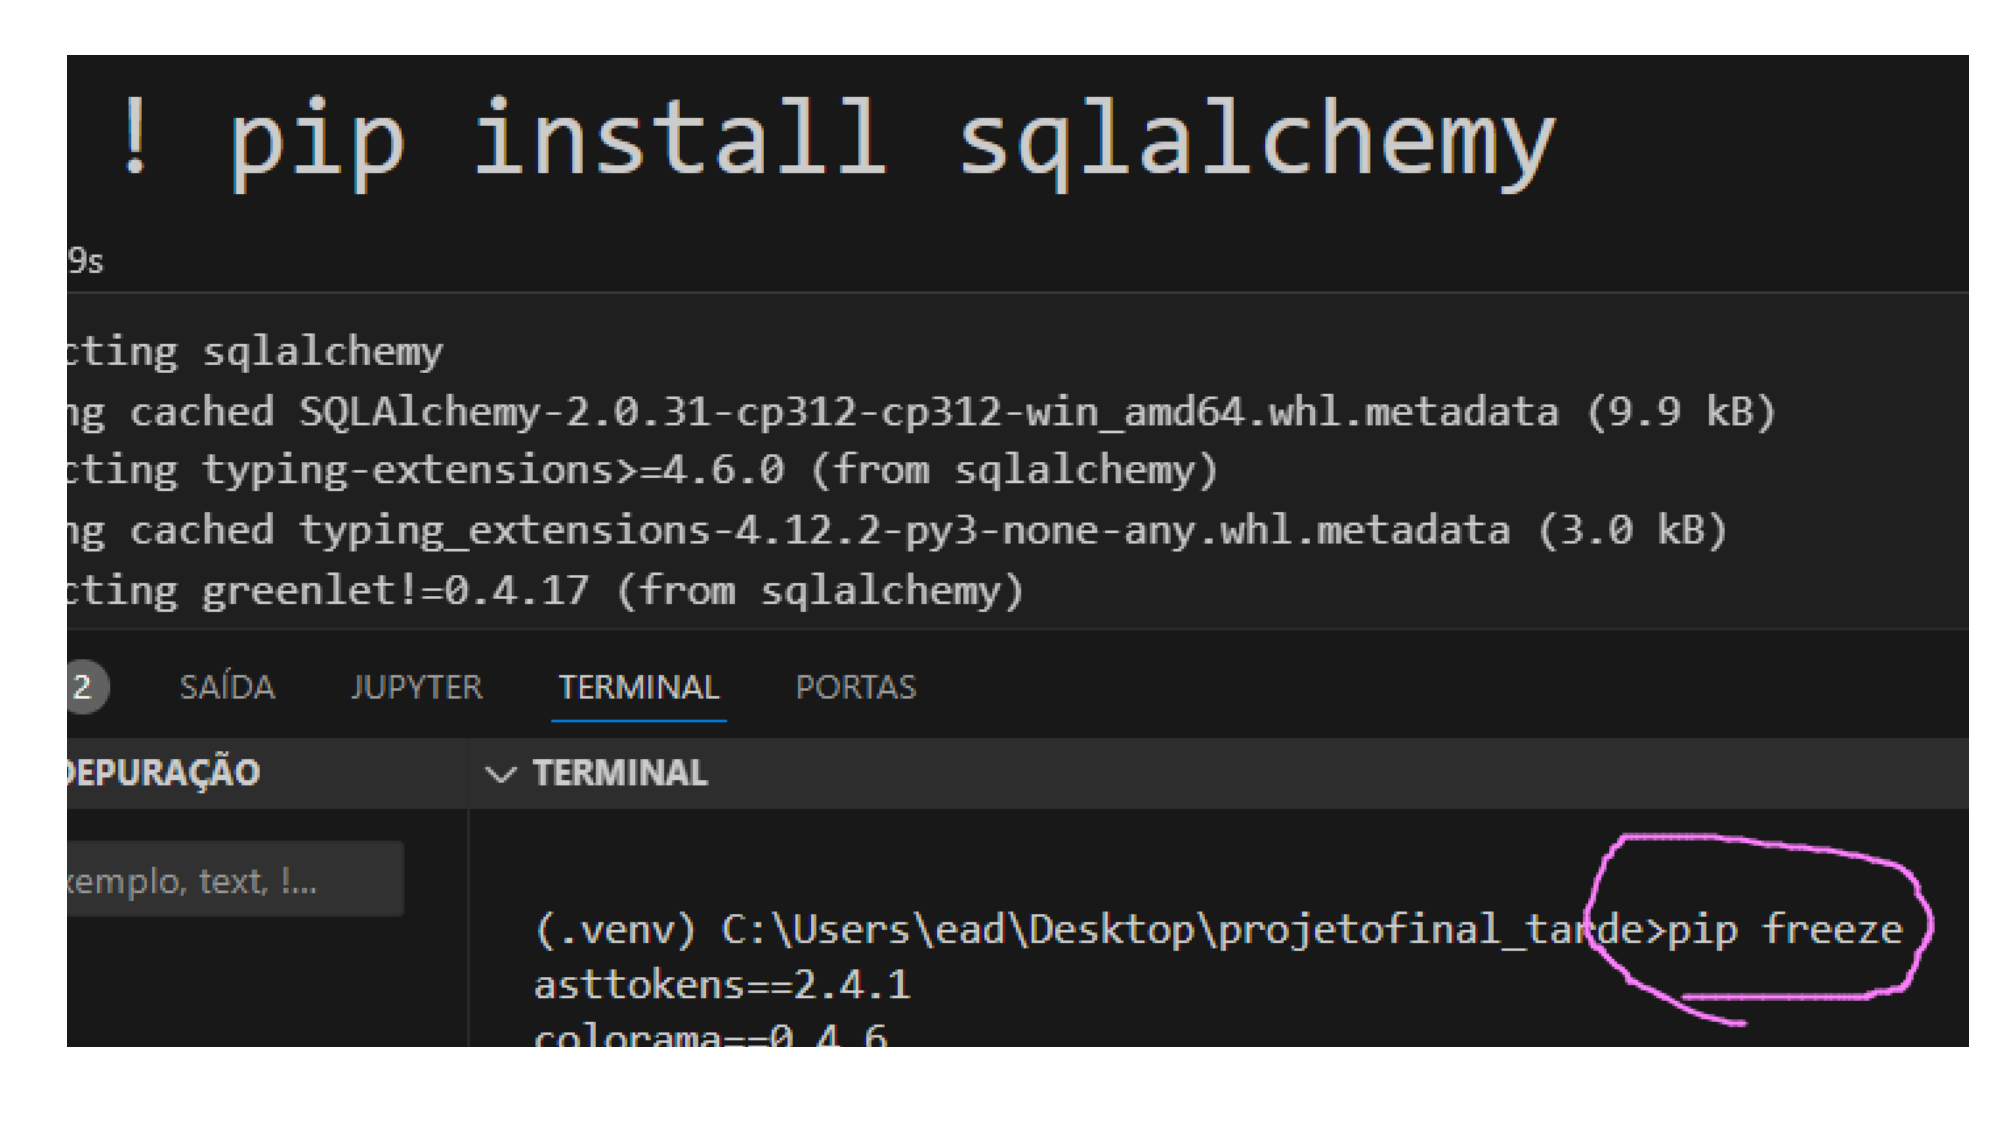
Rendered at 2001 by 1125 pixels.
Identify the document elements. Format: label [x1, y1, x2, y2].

picture [67, 55, 1969, 1047]
